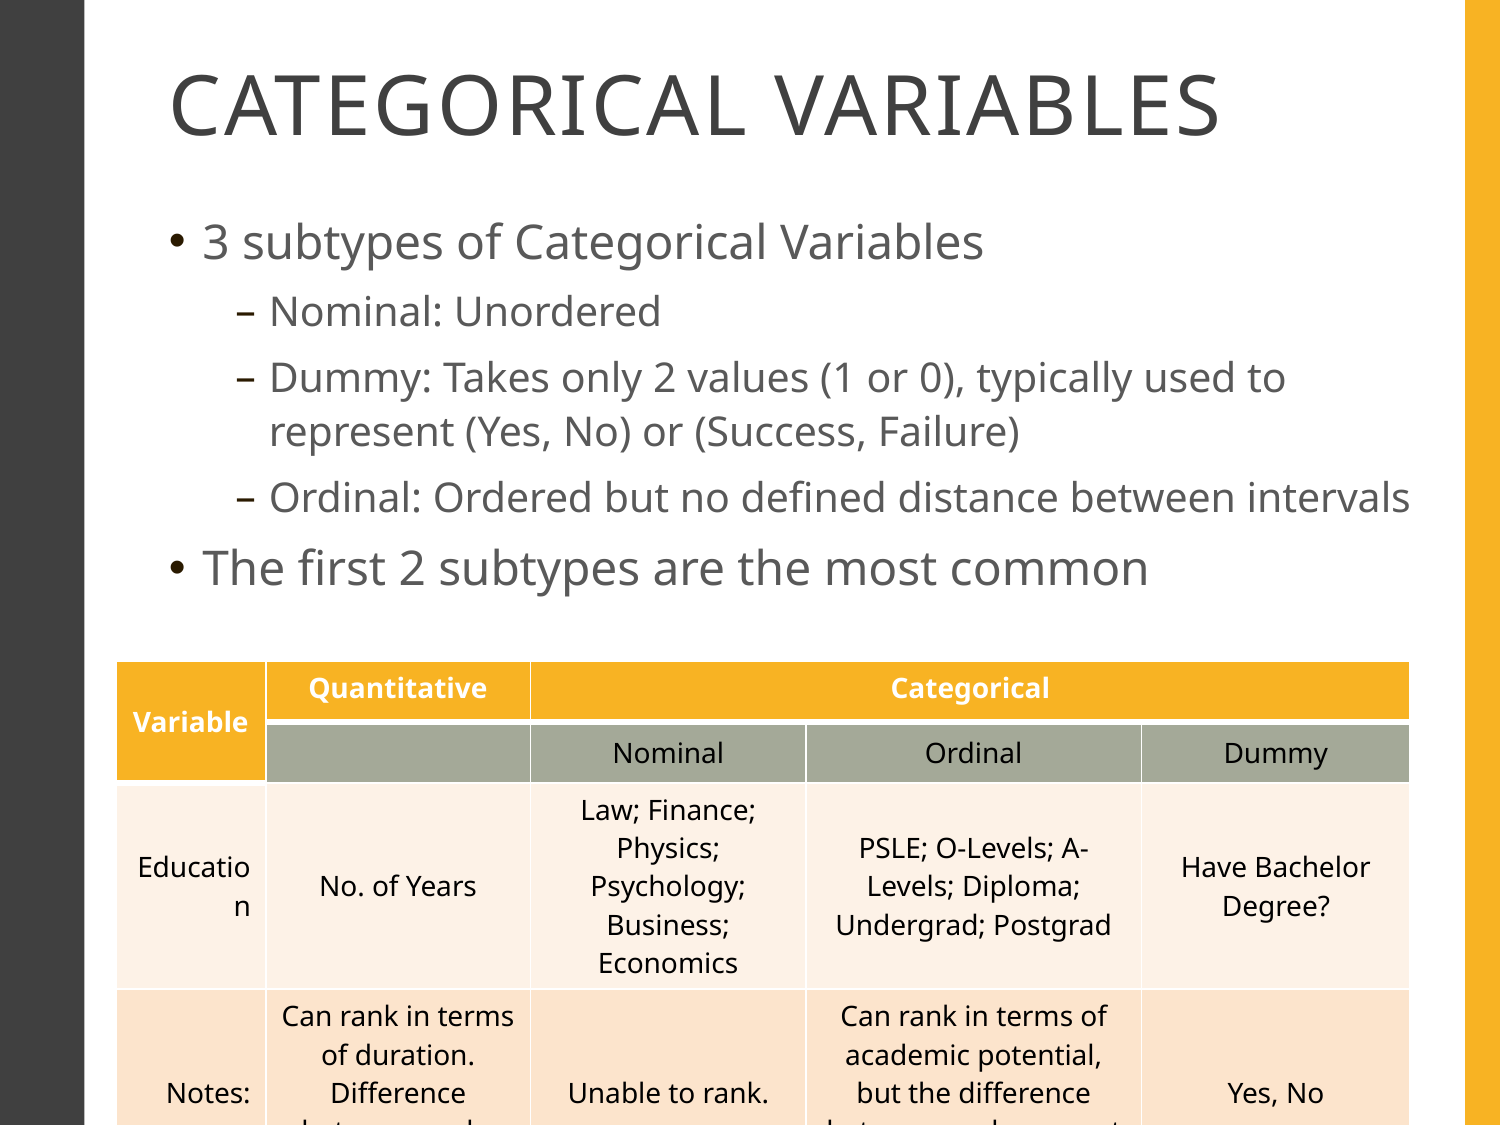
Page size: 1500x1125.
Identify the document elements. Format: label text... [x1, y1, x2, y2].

list 3 subtypes of Categorical Variables Nominal: Unordered Dummy: Takes only 2 values (1 or 0), typically used to represent (Yes, No) or (Success, Failure) Ordinal: Ordered but no defined distance between intervals The first 2 subtypes are the most common [154, 198, 1457, 635]
table_cell Notes: [117, 990, 265, 1125]
table_header Categorical [531, 662, 1409, 719]
table_header Variable [117, 662, 265, 780]
title Categorical variables [154, 19, 1407, 198]
table_cell Law; Finance; Physics; Psychology; Business; Economics [531, 784, 805, 988]
table_cell Dummy [1142, 725, 1409, 782]
table_cell Unable to rank. [531, 990, 805, 1125]
table_cell Can rank in terms of duration. Difference between ranks are uniform. [267, 990, 530, 1125]
table_header Quantitative [267, 662, 530, 719]
table_cell Yes, No [1142, 990, 1409, 1125]
table_cell Can rank in terms of academic potential, but the difference between ranks are not uniform. [807, 990, 1141, 1125]
table_cell Have Bachelor Degree? [1142, 784, 1409, 988]
table_cell Education [117, 786, 265, 988]
table_cell [267, 725, 530, 782]
table_cell Ordinal [807, 725, 1141, 782]
table_cell PSLE; O-Levels; A-Levels; Diploma; Undergrad; Postgrad [807, 784, 1141, 988]
table_cell Nominal [531, 725, 805, 782]
table_cell No. of Years [267, 784, 530, 988]
